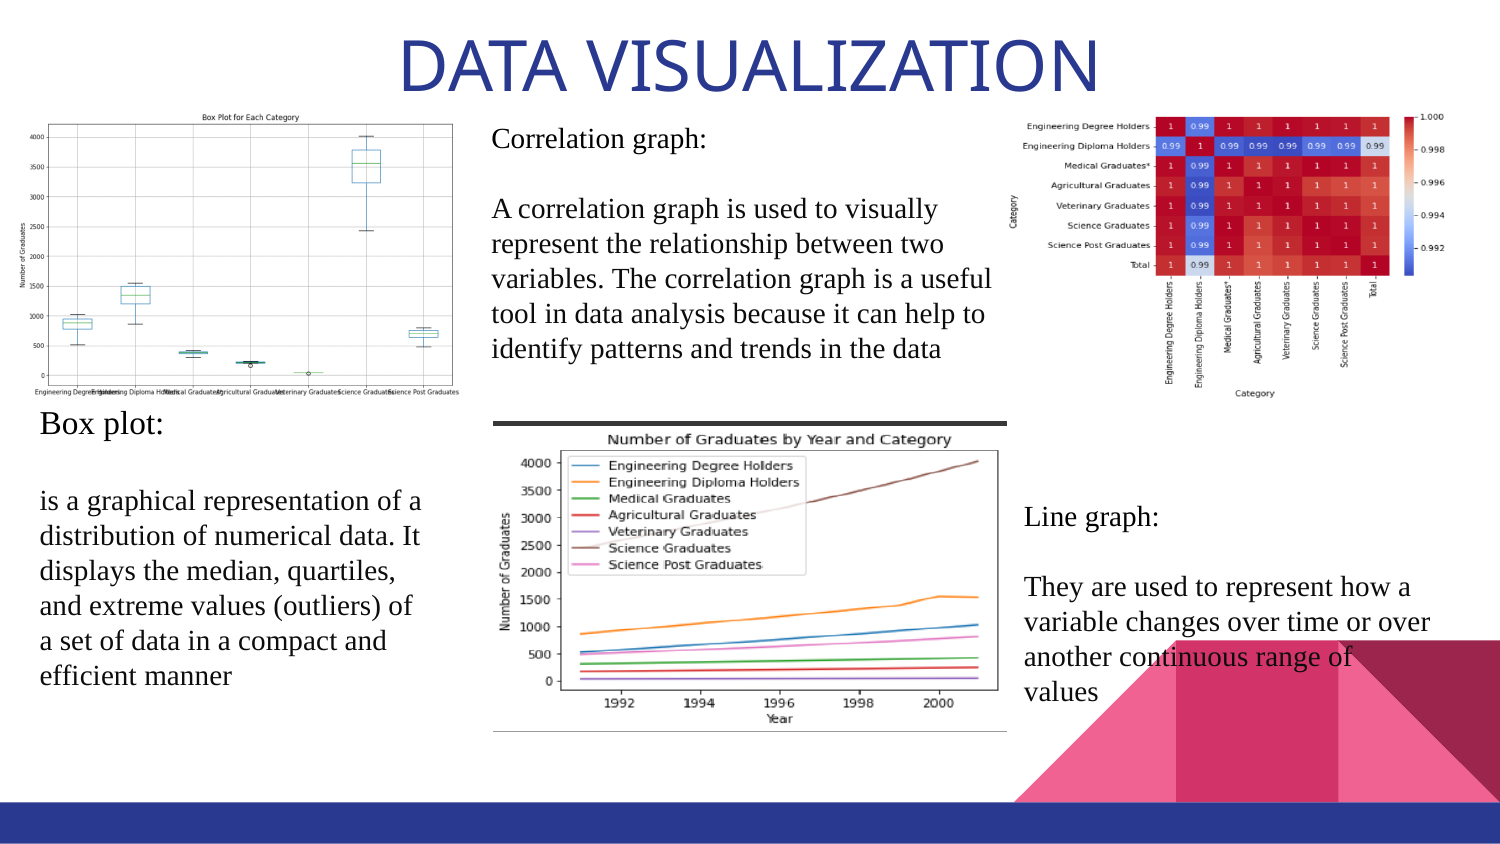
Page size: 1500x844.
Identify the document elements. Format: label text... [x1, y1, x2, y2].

picture [1008, 111, 1448, 400]
text_box Line graph: They are used to represent how a variable changes over time or over another continuous range of values [1011, 489, 1448, 715]
picture [18, 111, 462, 400]
text_box DATA VISUALIZATION [116, 5, 1383, 100]
text_box Correlation graph: A correlation graph is used to visually represent the relationship between two variables. The correlation graph is a useful tool in data analysis because it can help to identify patterns and trends in the data [476, 112, 1006, 372]
text_box Box plot: is a graphical representation of a distribution of numerical data. It displays the median, quartiles, and extreme values (outliers) of a set of data in a compact and efficient manner [3, 386, 447, 685]
picture [493, 421, 1007, 732]
